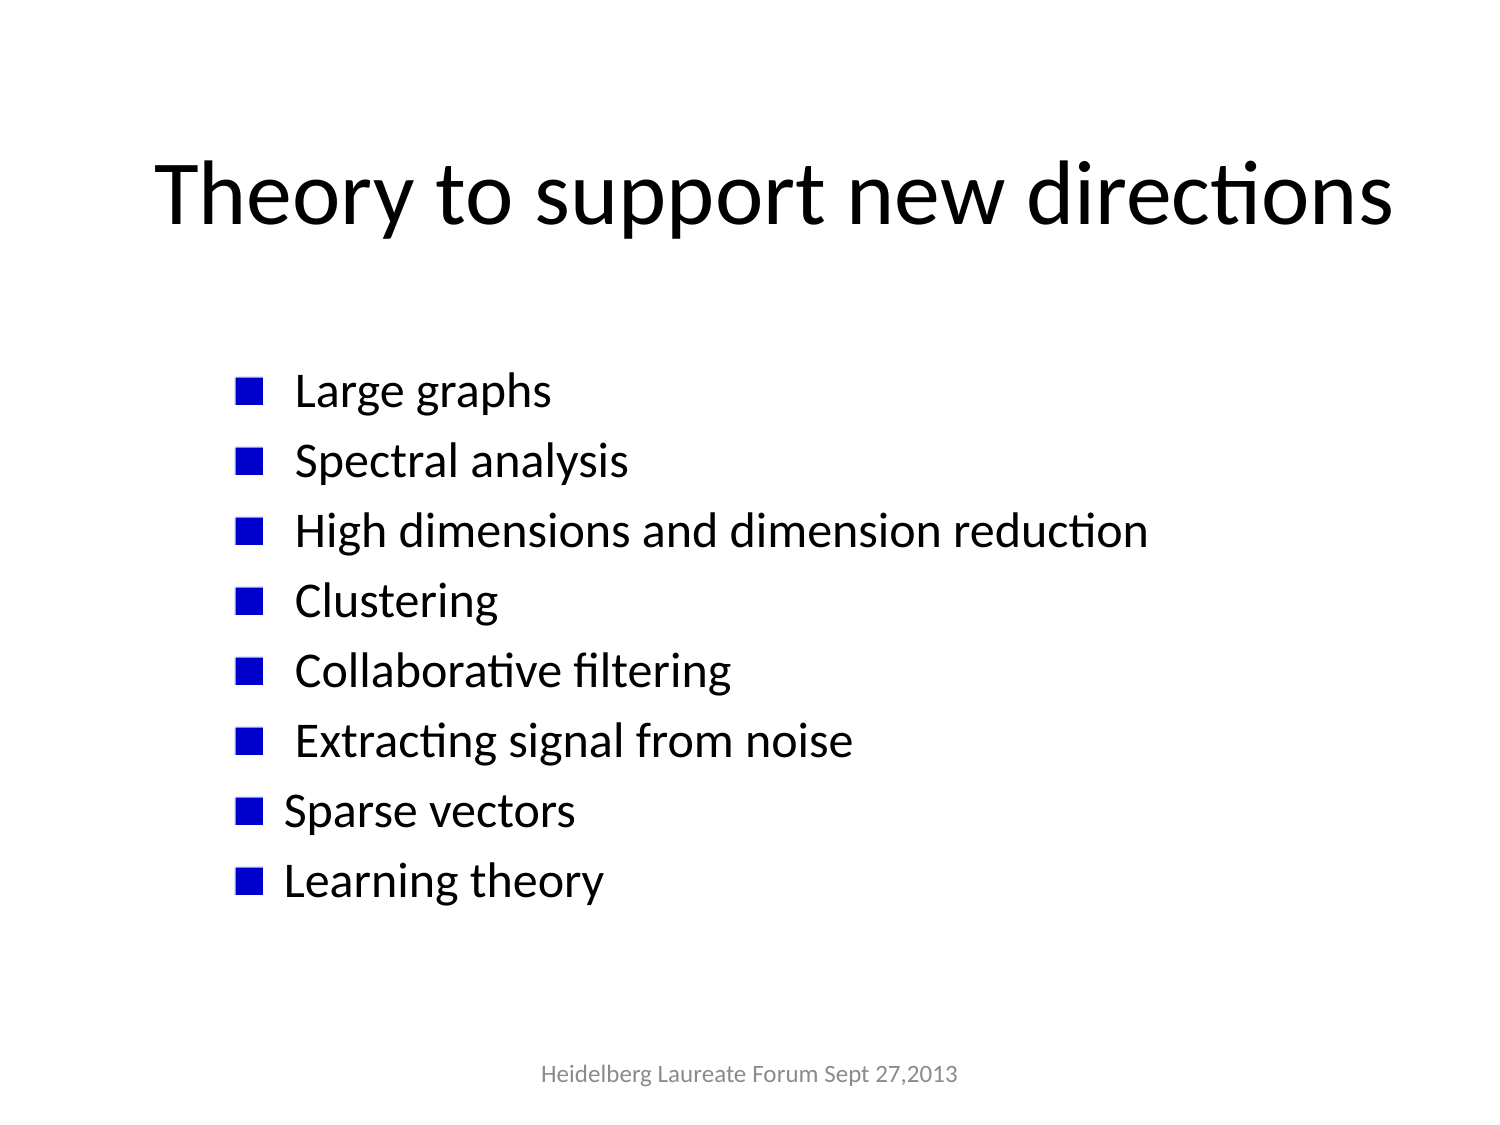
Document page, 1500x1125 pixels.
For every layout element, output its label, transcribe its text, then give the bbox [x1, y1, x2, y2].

picture [227, 369, 263, 405]
title Theory to support new directions [75, 75, 1475, 300]
picture [227, 439, 263, 475]
list Large graphs Spectral analysis High dimensions and dimension reduction Clustering Collaborative filtering Extracting signal from noise Sparse vectors Learning theory [212, 350, 1500, 988]
picture [227, 579, 263, 615]
picture [227, 509, 263, 545]
footer Heidelberg Laureate Forum Sept 27,2013 [512, 1042, 988, 1103]
picture [227, 789, 263, 825]
picture [227, 859, 263, 895]
picture [227, 719, 263, 755]
picture [227, 649, 263, 685]
